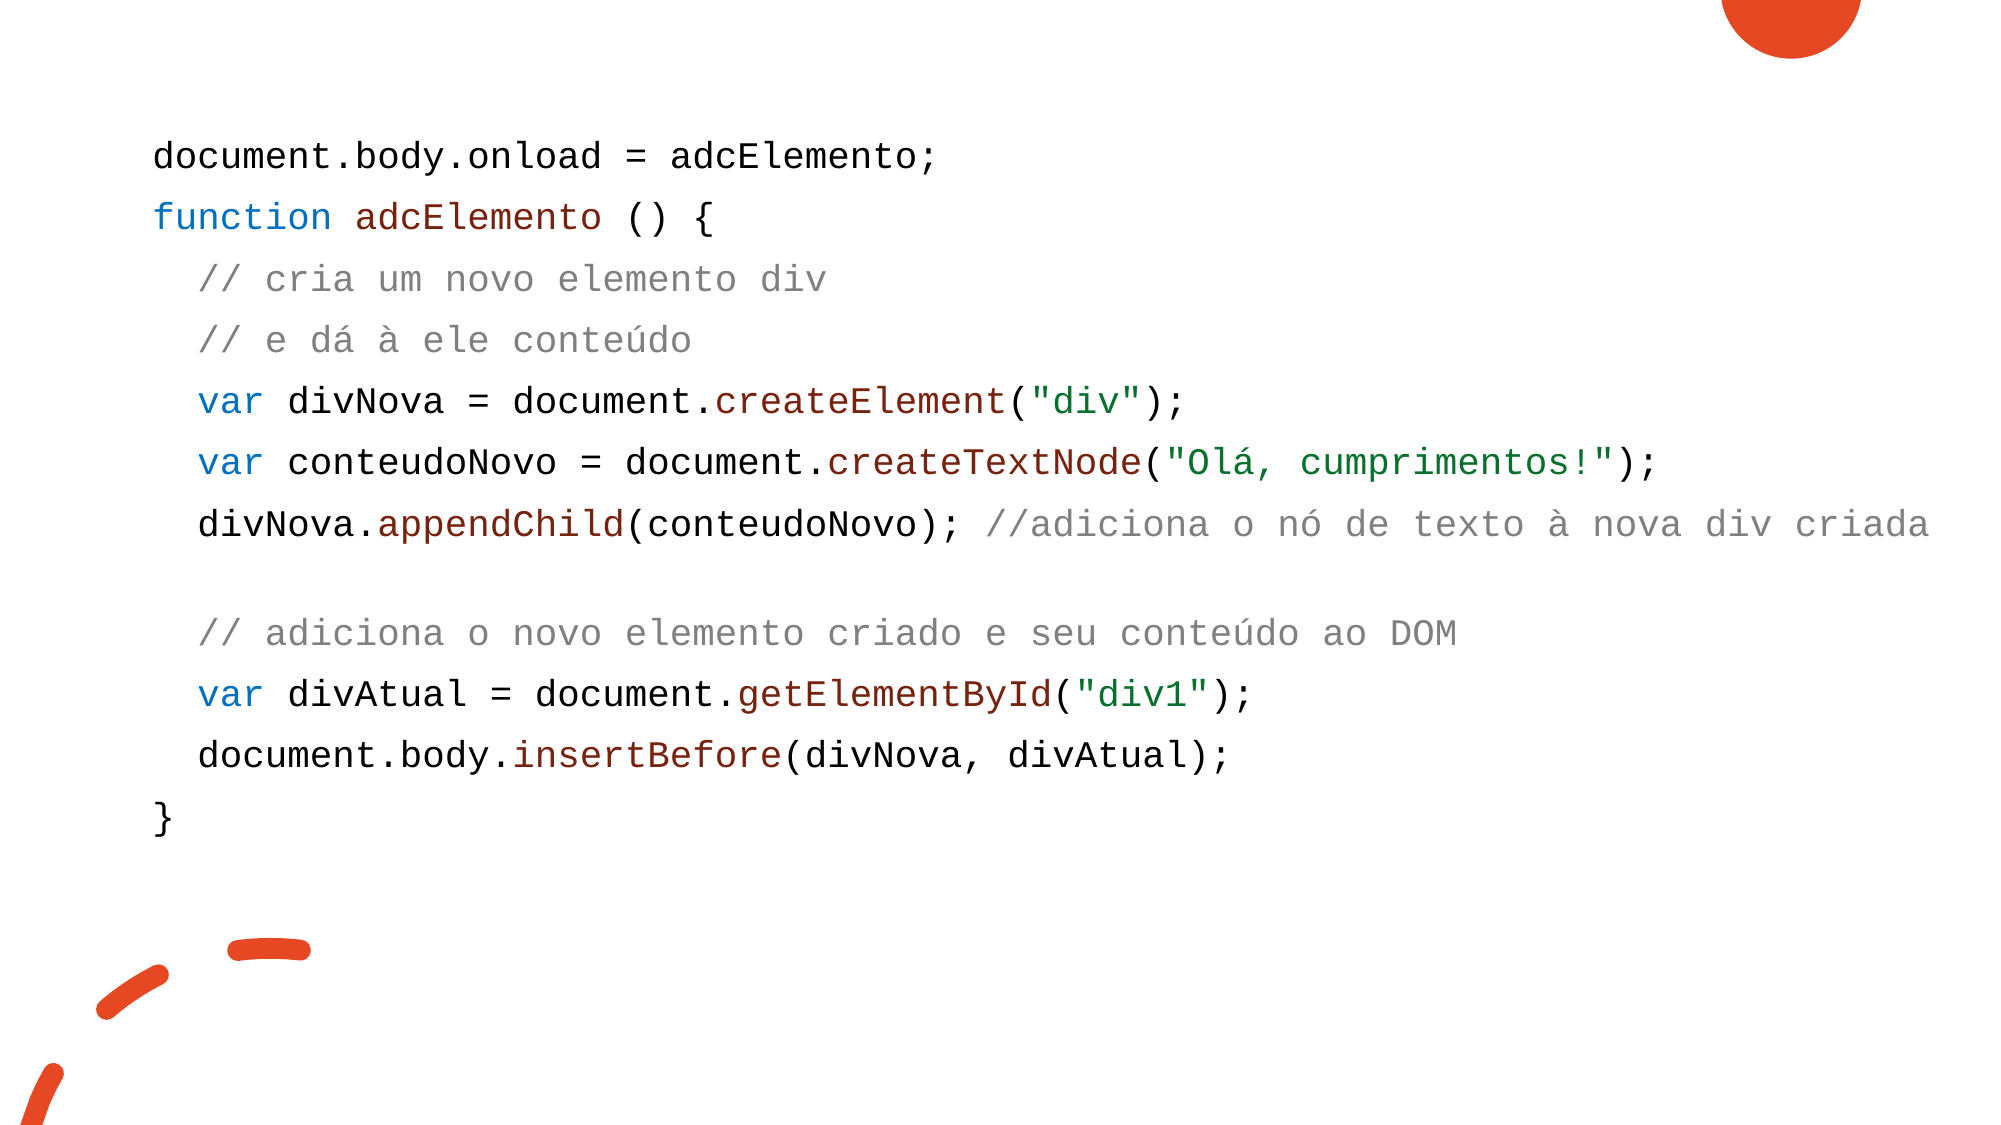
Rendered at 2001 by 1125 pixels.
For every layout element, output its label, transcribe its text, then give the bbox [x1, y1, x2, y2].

list document.body.onload = adcElemento; function adcElemento () { // cria um novo elemento div // e dá à ele conteúdo var divNova = document.createElement("div"); var conteudoNovo = document.createTextNode("Olá, cumprimentos!"); divNova.appendChild(conteudoNovo); //adiciona o nó de texto à nova div criada // adiciona o novo elemento criado e seu conteúdo ao DOM var divAtual = document.getElementById("div1"); document.body.insertBefore(divNova, divAtual); } [137, 128, 1958, 897]
